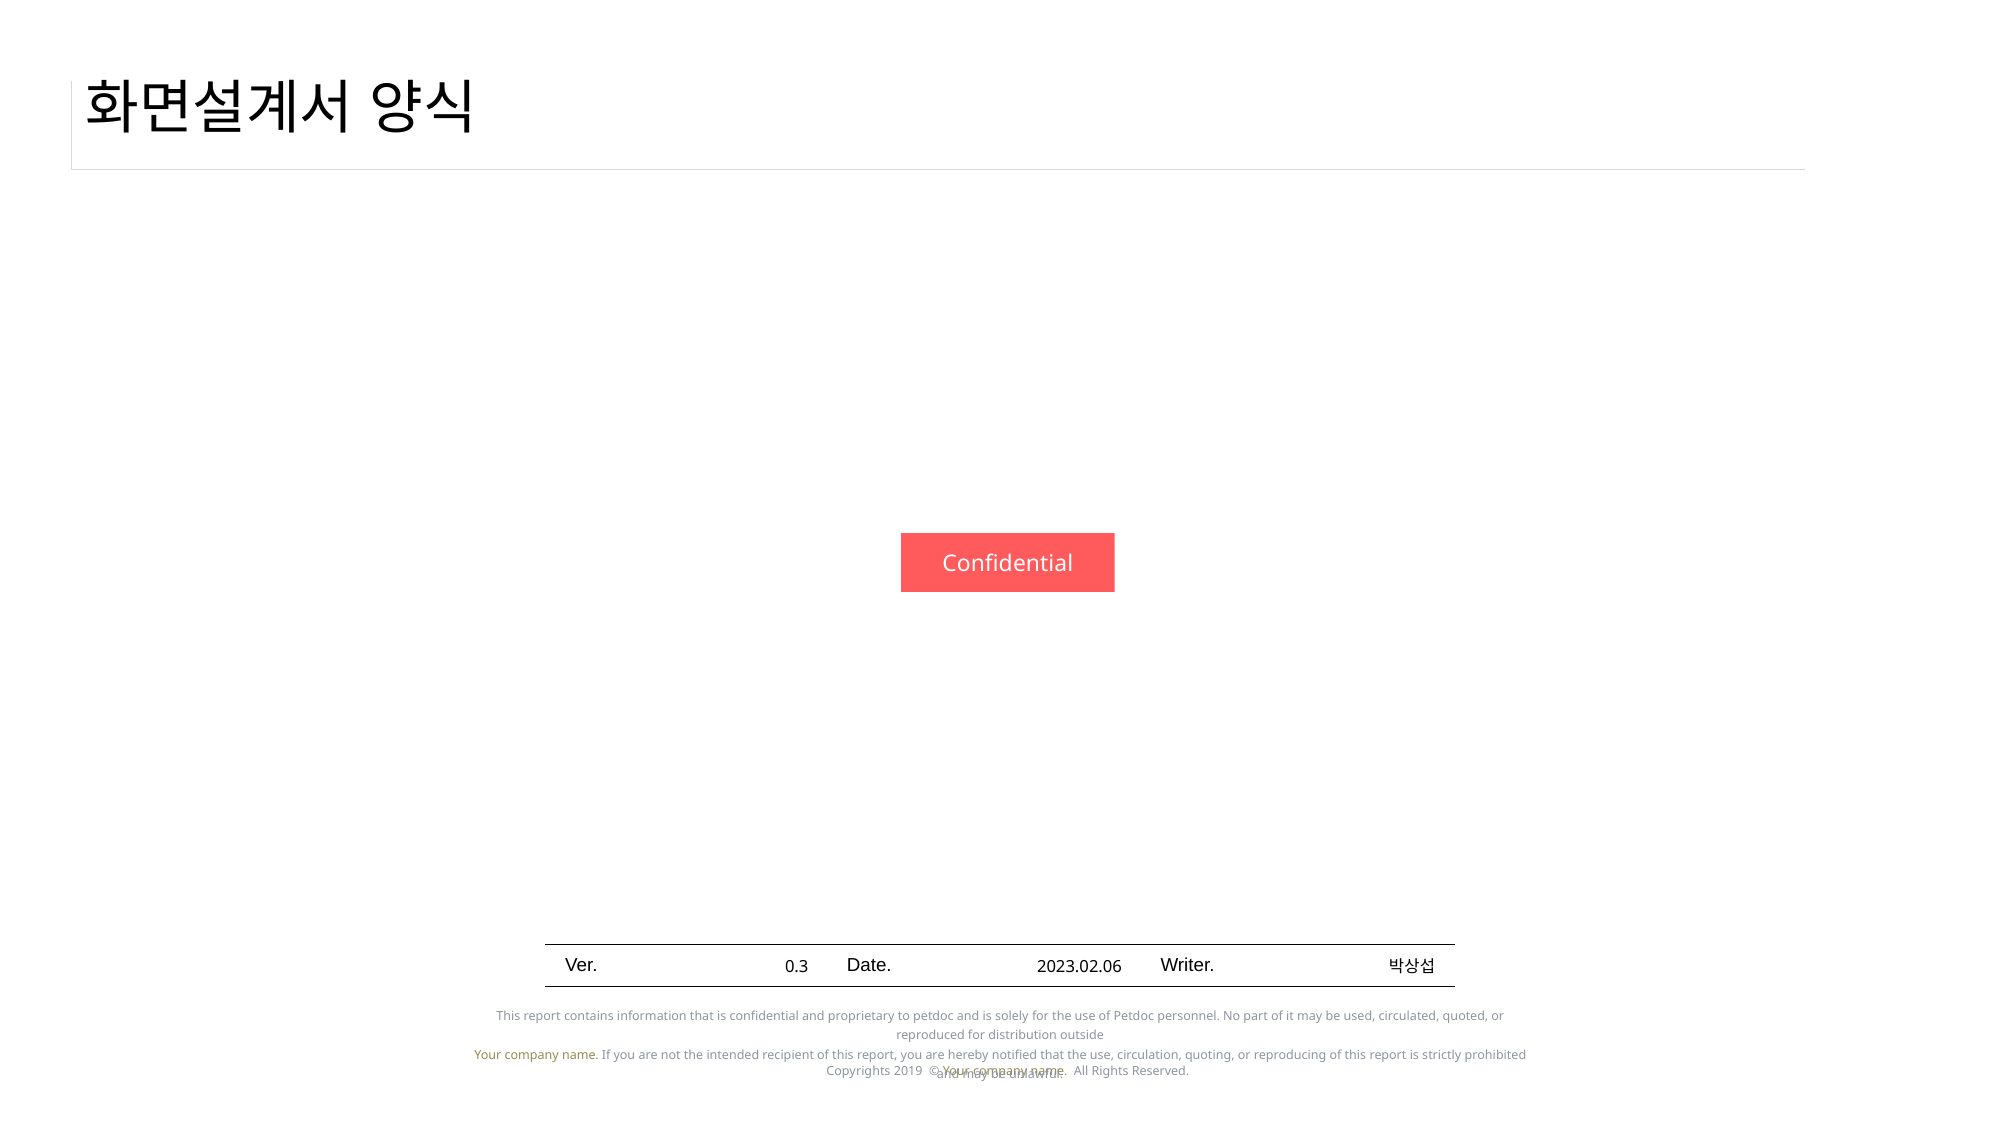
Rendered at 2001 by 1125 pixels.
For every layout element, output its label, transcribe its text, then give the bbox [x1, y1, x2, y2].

title 화면설계서 양식 [70, 35, 1945, 176]
list 박상섭 [1302, 949, 1451, 982]
list 0.3 [675, 950, 824, 982]
list 2023.02.06 [988, 949, 1137, 982]
